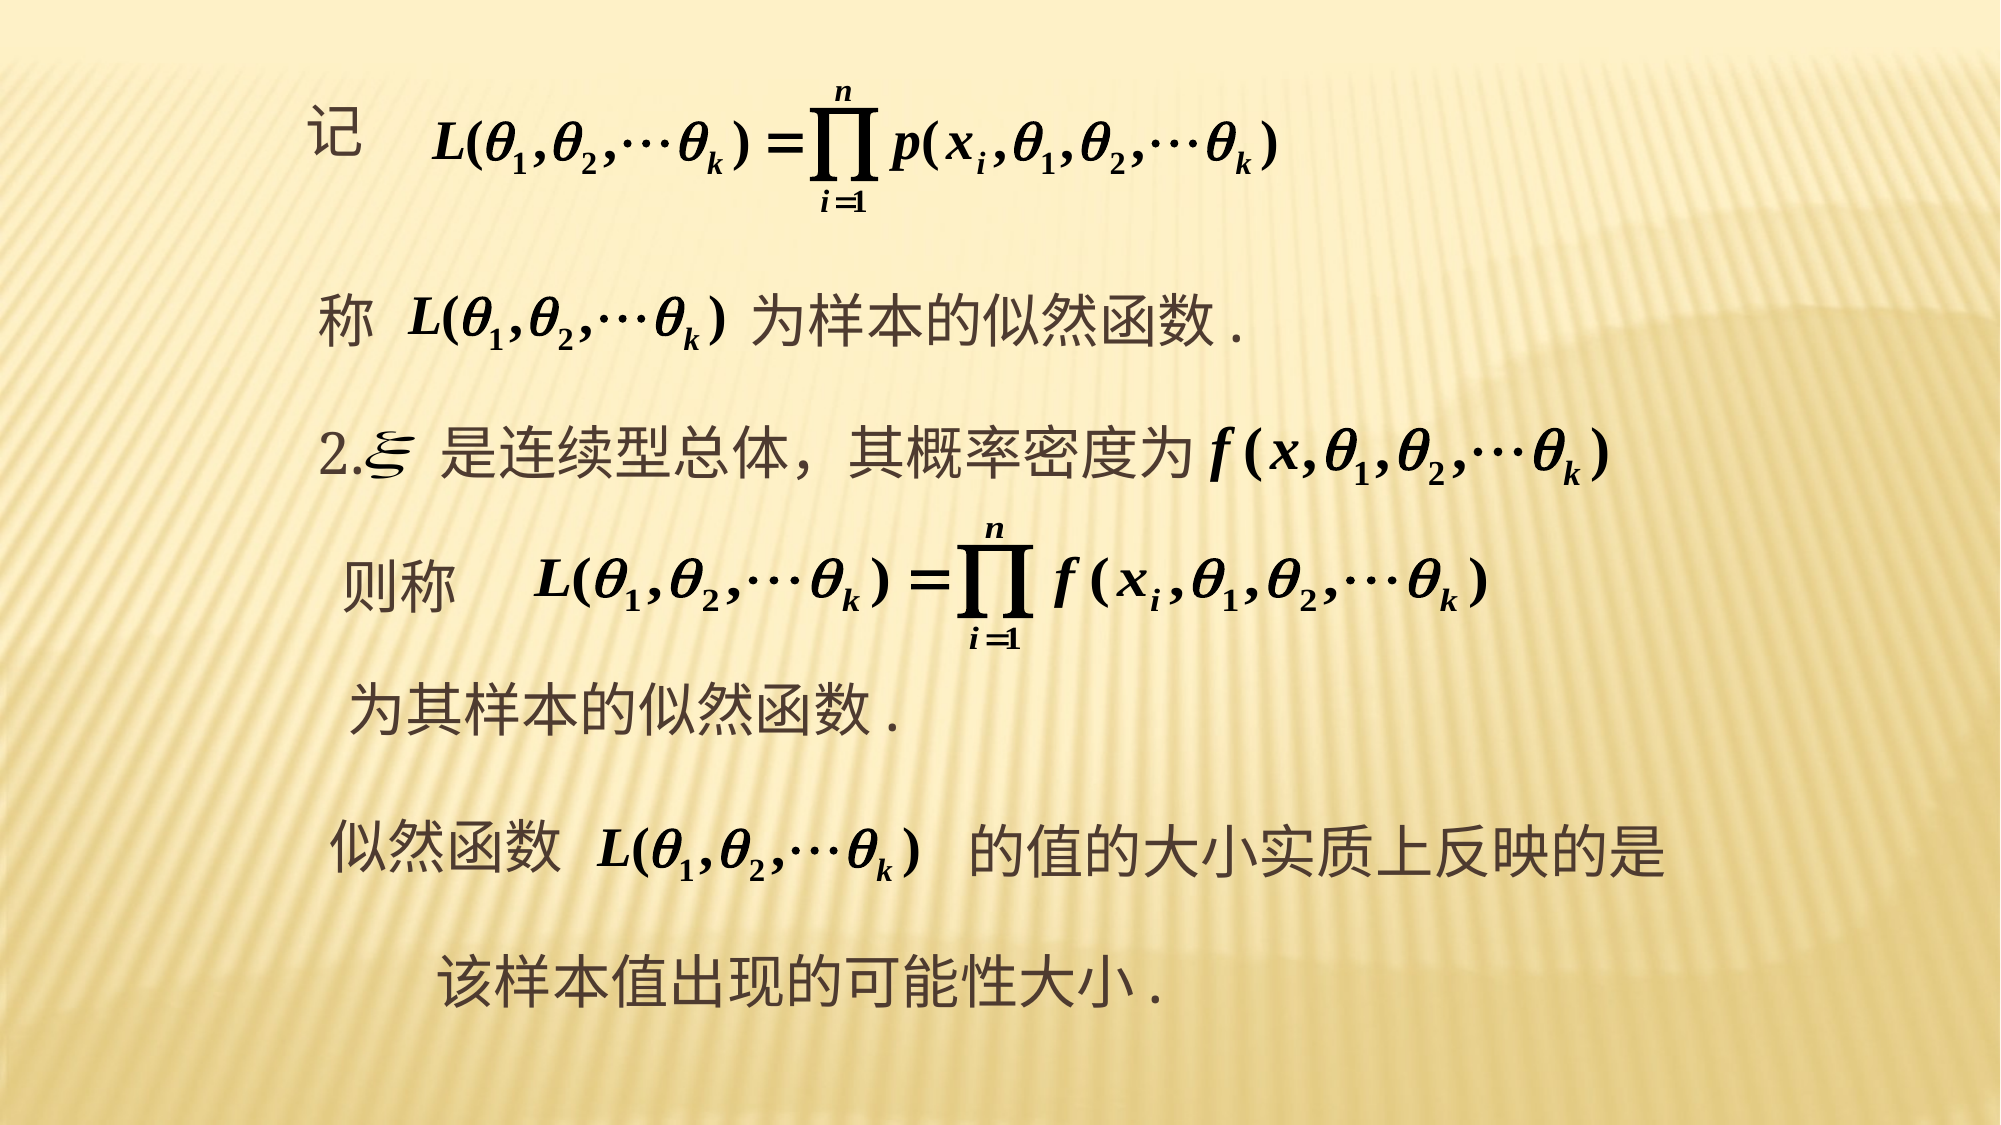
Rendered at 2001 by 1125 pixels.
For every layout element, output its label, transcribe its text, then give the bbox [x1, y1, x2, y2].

text_box 该样本值出现的可能性大小. [421, 916, 1249, 1023]
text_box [302, 255, 1254, 364]
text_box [302, 408, 1621, 500]
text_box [349, 420, 434, 492]
text_box 为其样本的似然函数. [332, 680, 915, 751]
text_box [326, 503, 1498, 662]
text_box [290, 66, 1289, 225]
picture [0, 0, 2001, 1125]
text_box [314, 781, 1721, 895]
